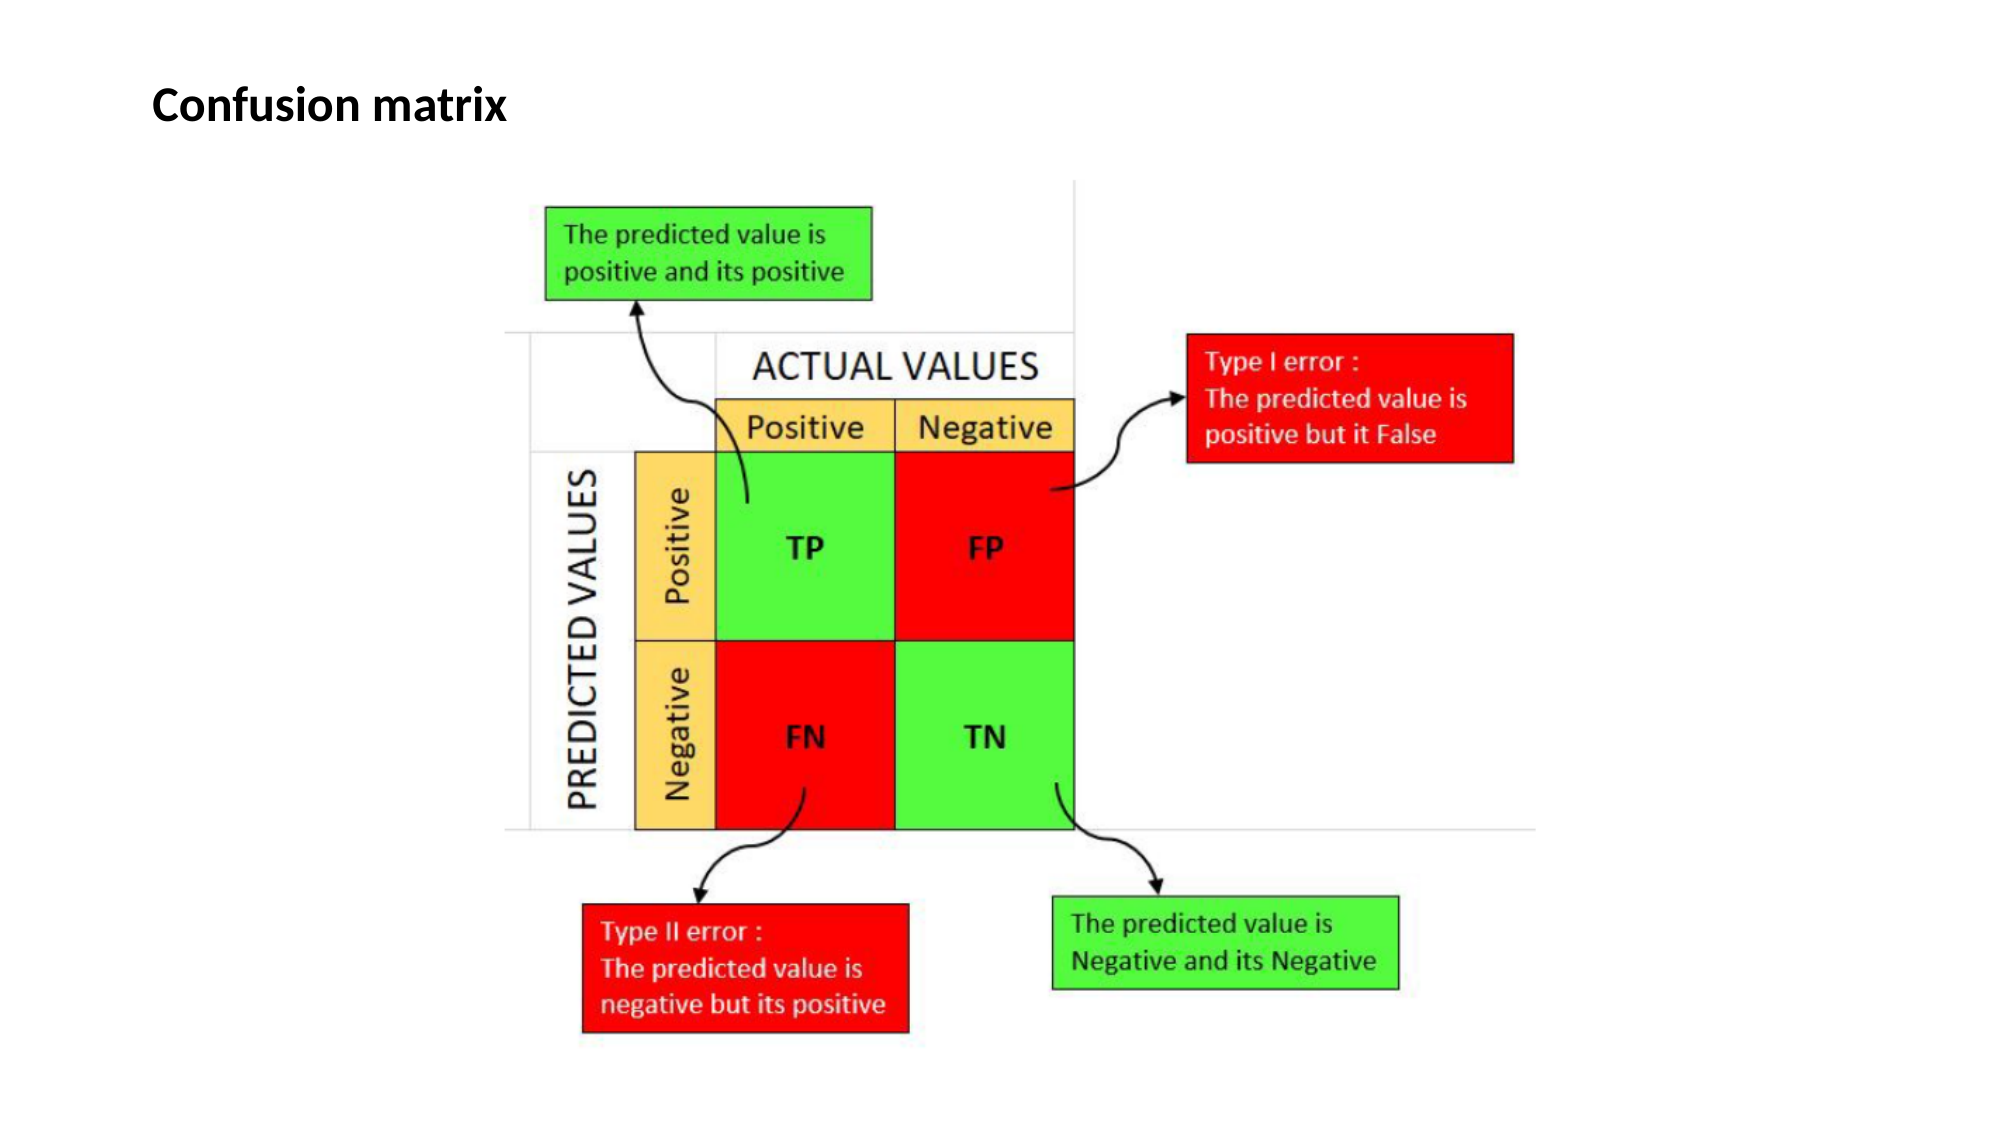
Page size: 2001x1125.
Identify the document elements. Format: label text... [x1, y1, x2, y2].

title Confusion matrix [137, 59, 1863, 150]
picture [450, 169, 1550, 1093]
